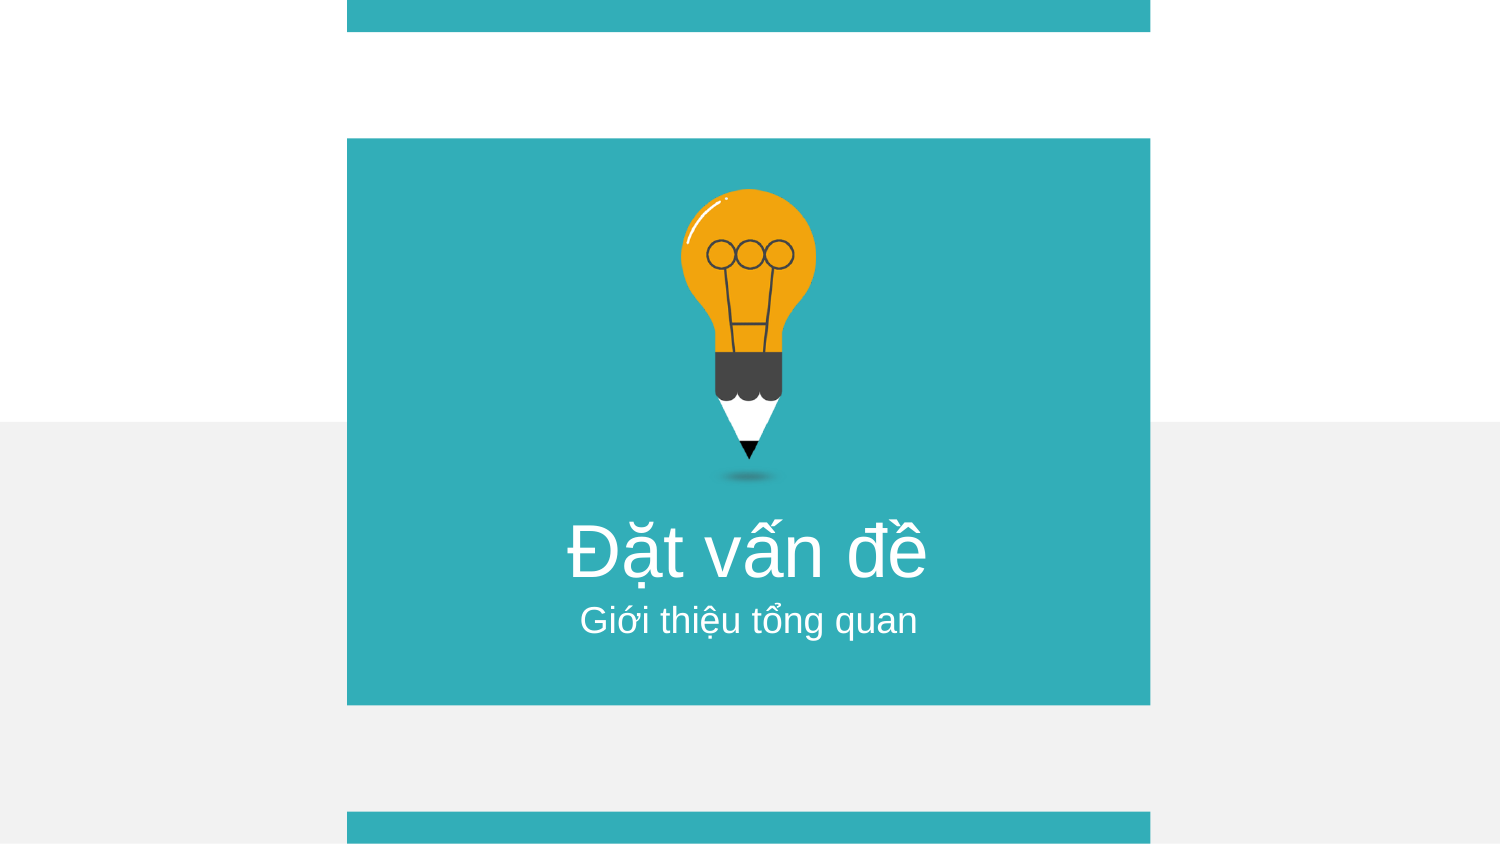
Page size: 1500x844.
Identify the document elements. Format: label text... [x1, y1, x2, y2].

list Đặt vấn đề [347, 500, 1151, 594]
list Giới thiệu tổng quan [347, 594, 1151, 642]
picture [681, 189, 816, 487]
